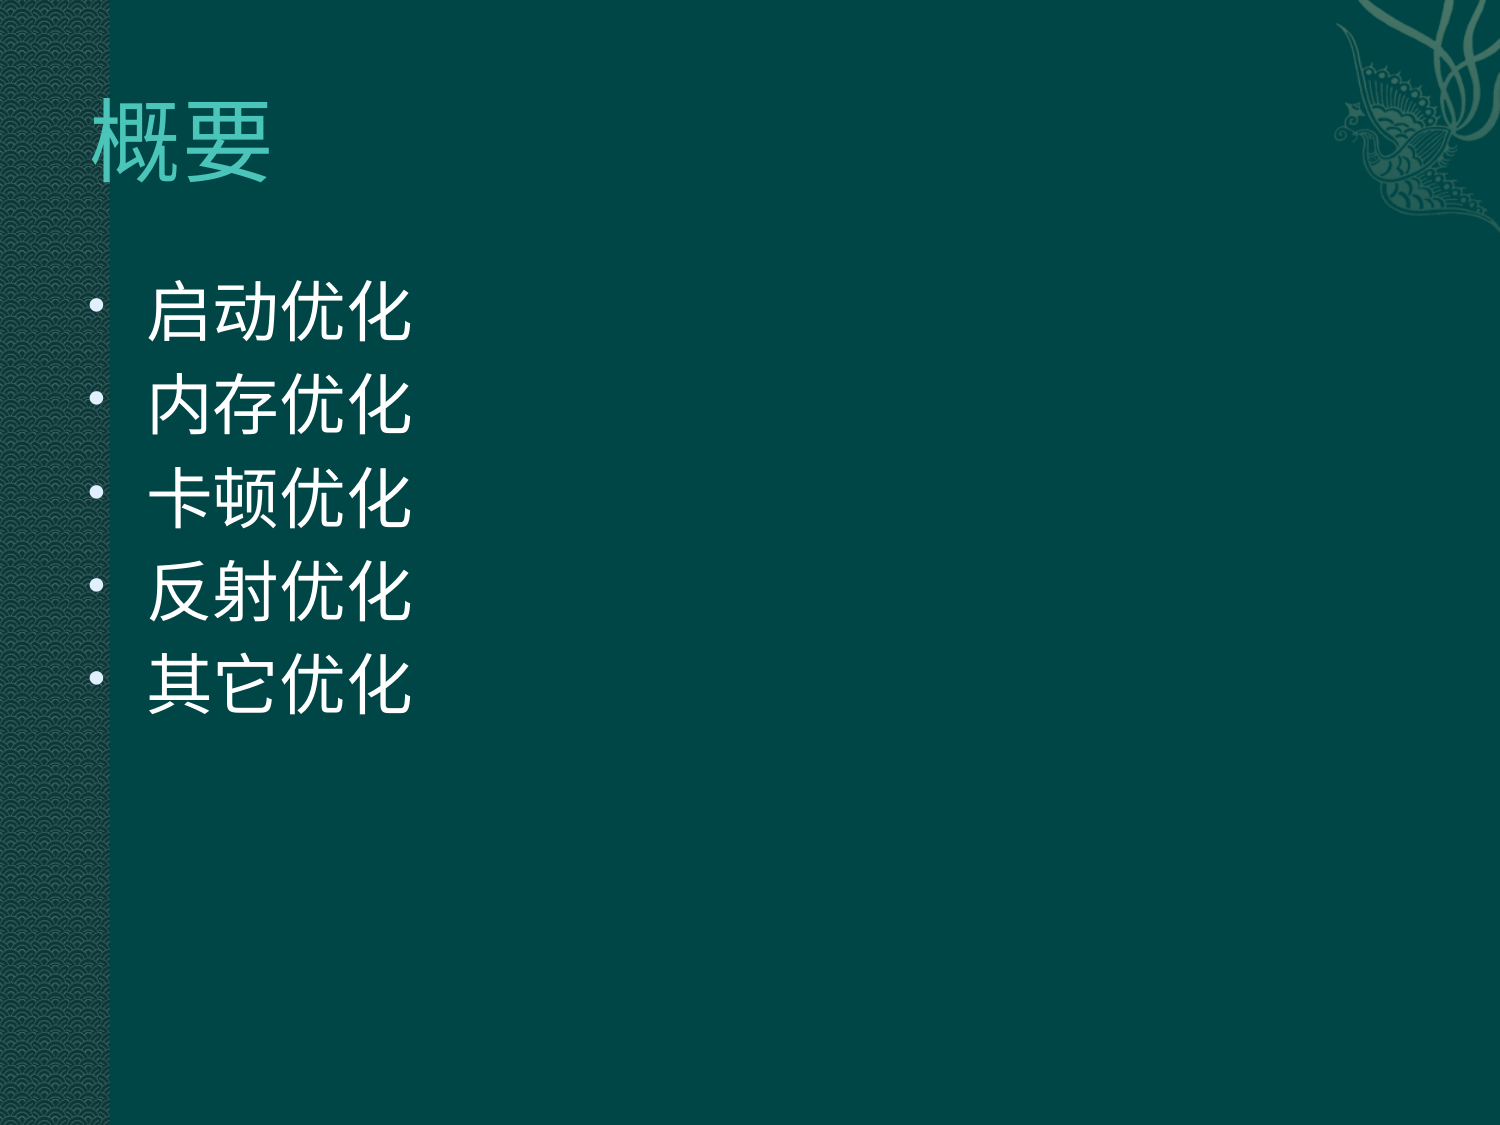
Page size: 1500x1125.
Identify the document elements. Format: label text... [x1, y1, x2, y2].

picture [0, 0, 110, 1125]
title 概要 [75, 45, 1351, 233]
list 启动优化 内存优化 卡顿优化 反射优化 其它优化 [75, 262, 1425, 1005]
